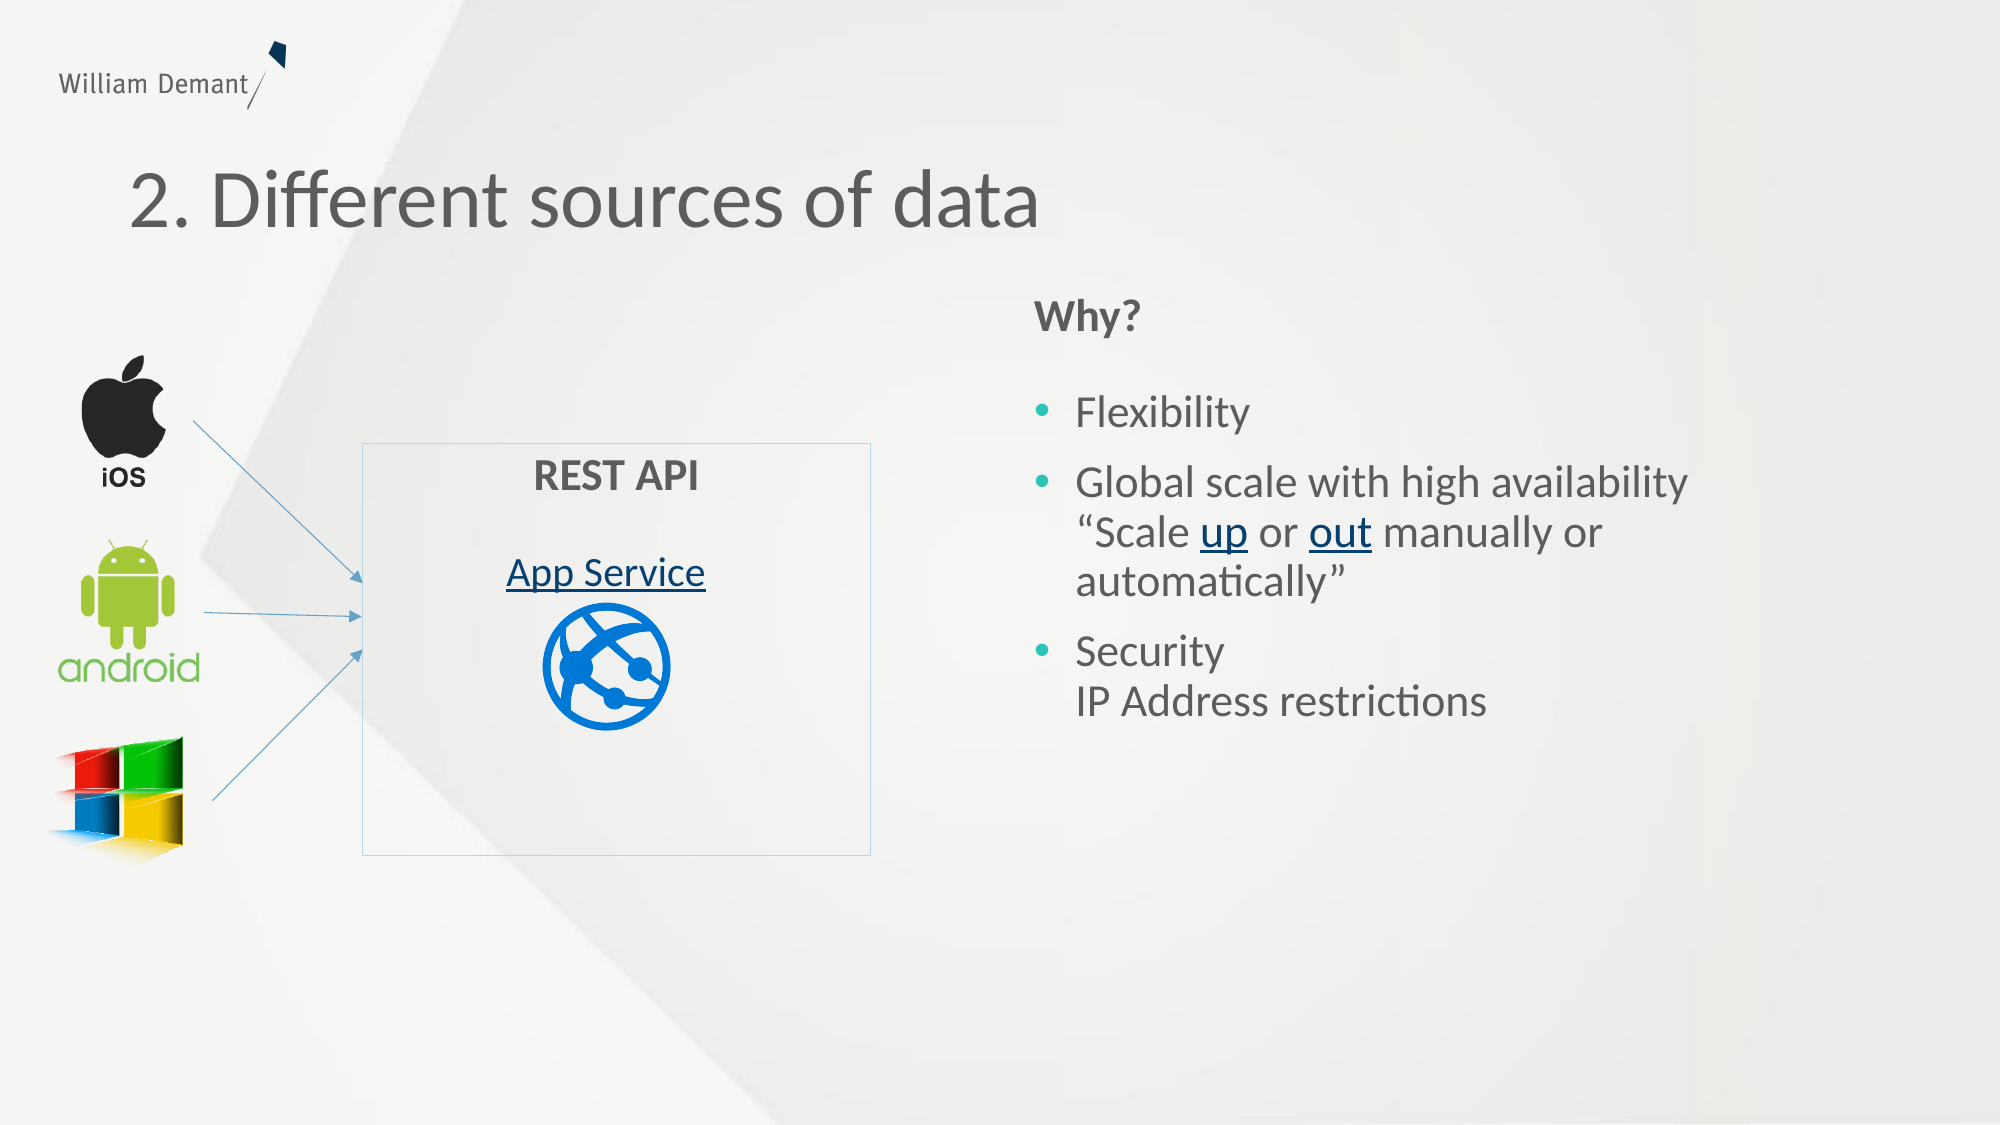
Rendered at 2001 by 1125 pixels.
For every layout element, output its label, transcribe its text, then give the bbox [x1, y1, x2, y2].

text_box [204, 612, 362, 617]
picture [0, 0, 2000, 1125]
text_box App Service [491, 537, 721, 602]
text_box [193, 420, 363, 584]
list Flexibility Global scale with high availability “Scale up or out manually or automatically” Security IP Address restrictions [1019, 380, 1846, 1018]
list Why? [1018, 284, 1846, 350]
title 2. Different sources of data [114, 148, 1843, 255]
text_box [212, 649, 363, 801]
list REST API [362, 443, 871, 856]
